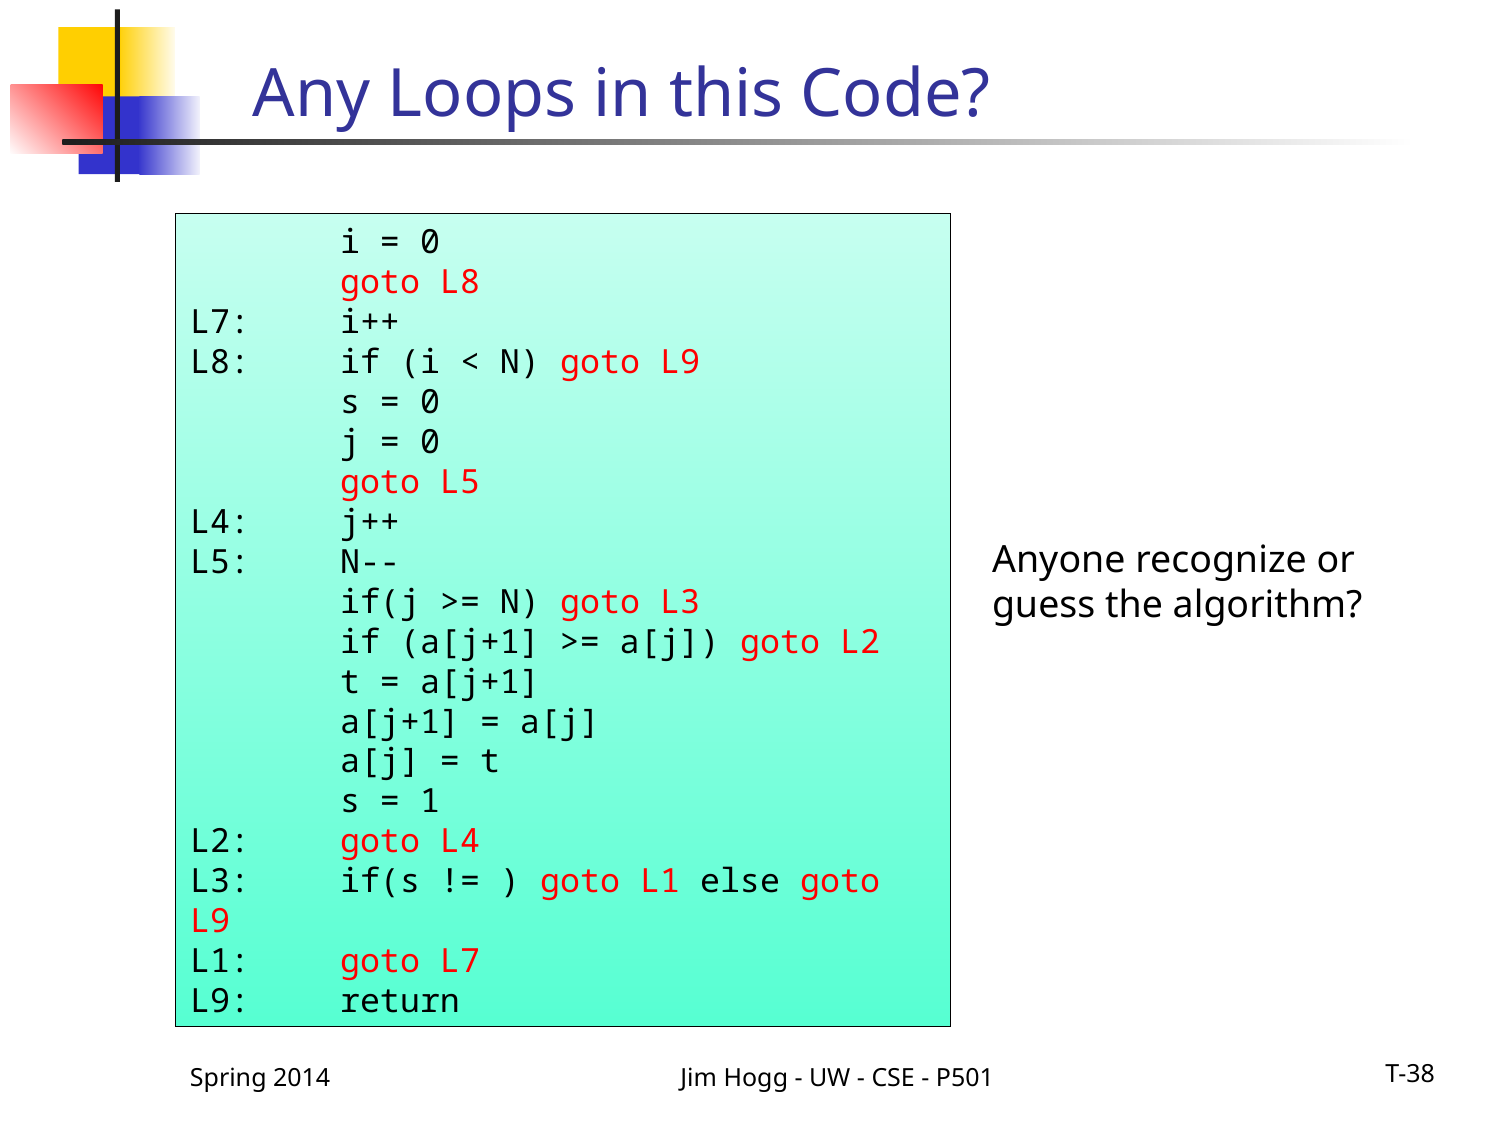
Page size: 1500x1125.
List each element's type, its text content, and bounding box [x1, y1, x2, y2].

title Any Loops in this Code? [237, 47, 1450, 138]
slide_number T-38 [1137, 1023, 1451, 1100]
text_box i = 0 goto L8 L7: i++ L8: if (i < N) goto L9 s = 0 j = 0 goto L5 L4: j++ L5: N-- if(j >= N) goto L3 if (a[j+1] >= a[j]) goto L2 t = a[j+1] a[j+1] = a[j] a[j] = t s = 1 L2: goto L4 L3: if(s != ) goto L1 else goto L9 L1: goto L7 L9: return [175, 213, 951, 1027]
slide_number Spring 2014 [174, 1023, 488, 1100]
text_box Anyone recognize or guess the algorithm? [977, 527, 1380, 632]
footer Jim Hogg - UW - CSE - P501 [599, 1023, 1076, 1100]
